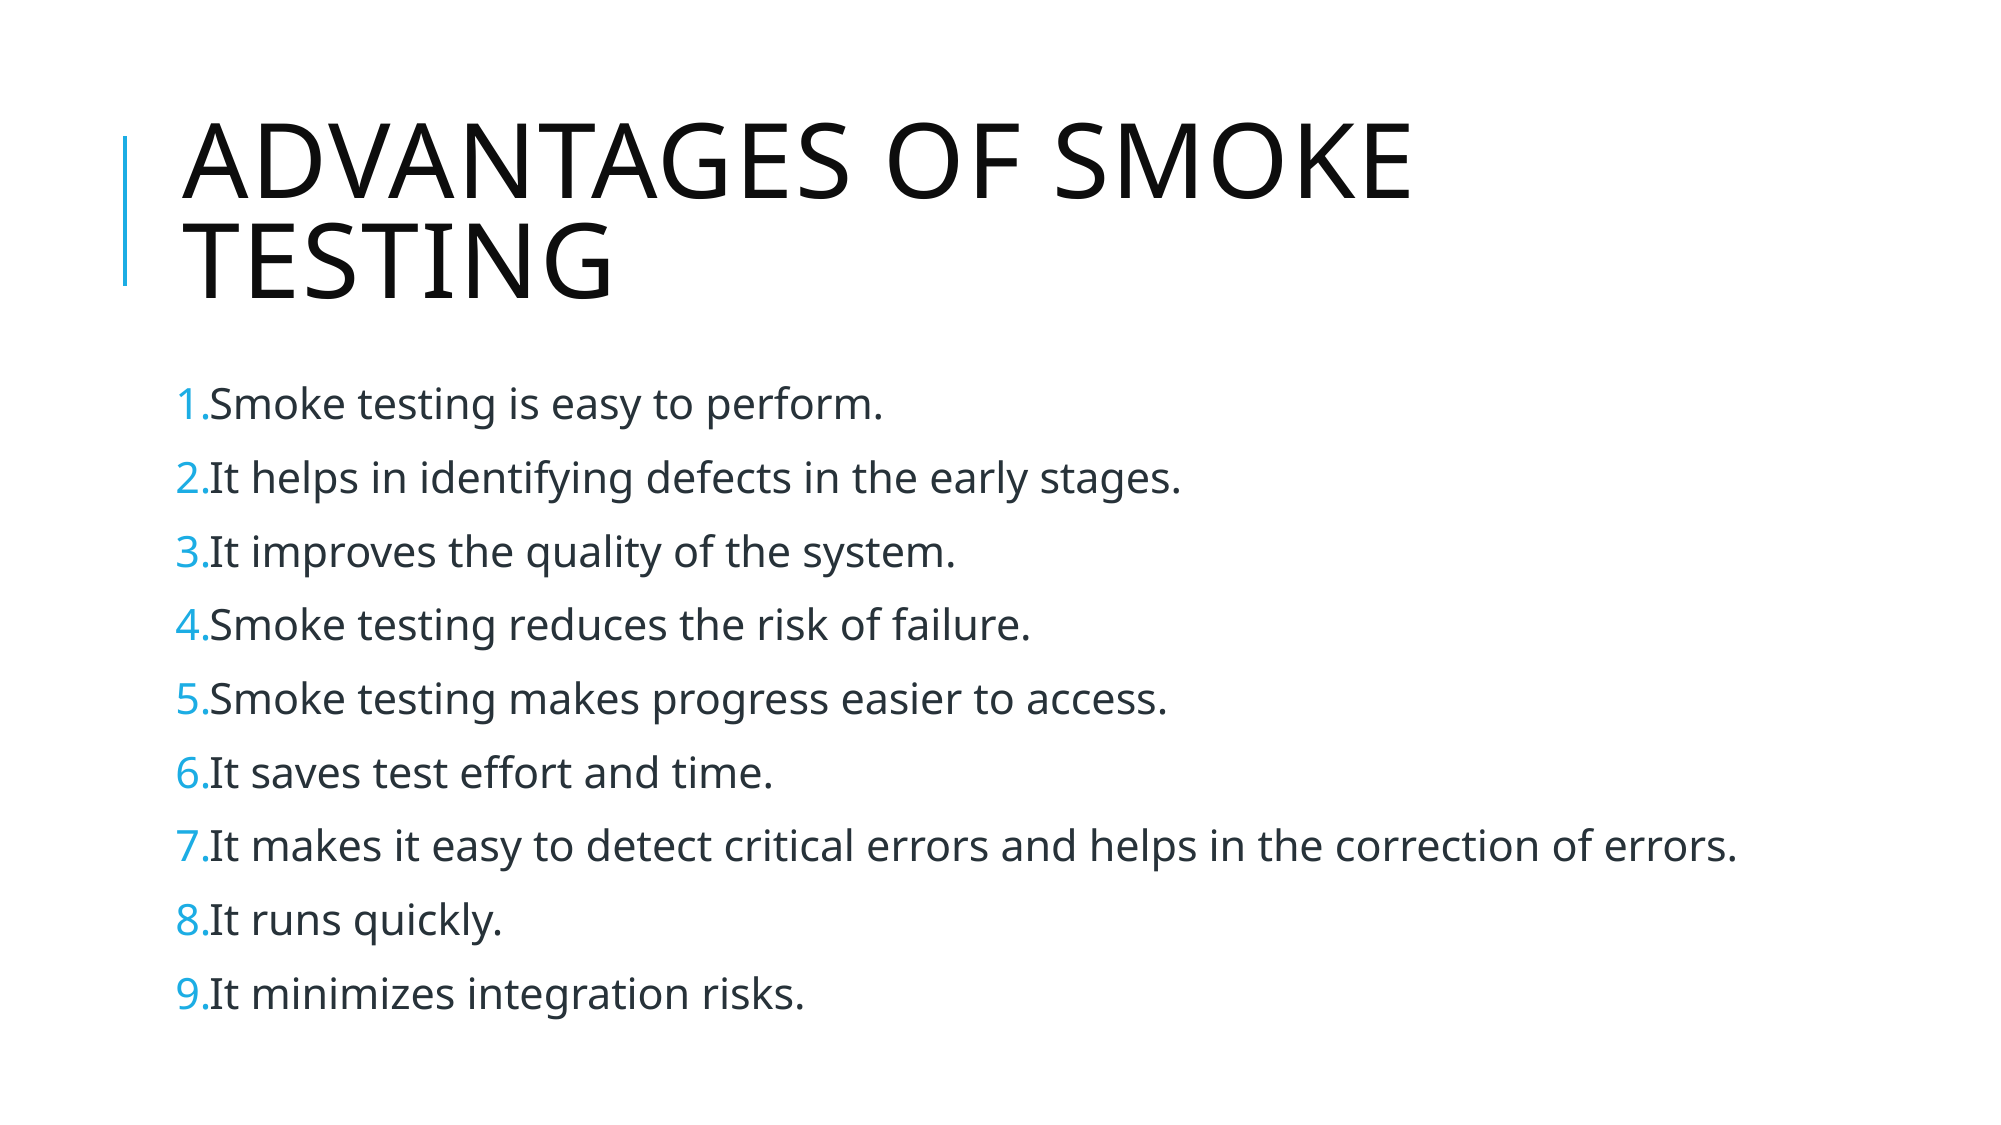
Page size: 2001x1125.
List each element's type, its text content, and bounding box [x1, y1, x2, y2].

list Smoke testing is easy to perform. It helps in identifying defects in the early stages. It improves the quality of the system. Smoke testing reduces the risk of failure. Smoke testing makes progress easier to access. It saves test effort and time. It makes it easy to detect critical errors and helps in the correction of errors. It runs quickly. It minimizes integration risks. [168, 375, 1763, 1035]
title Advantages of smoke testing [168, 96, 1763, 342]
